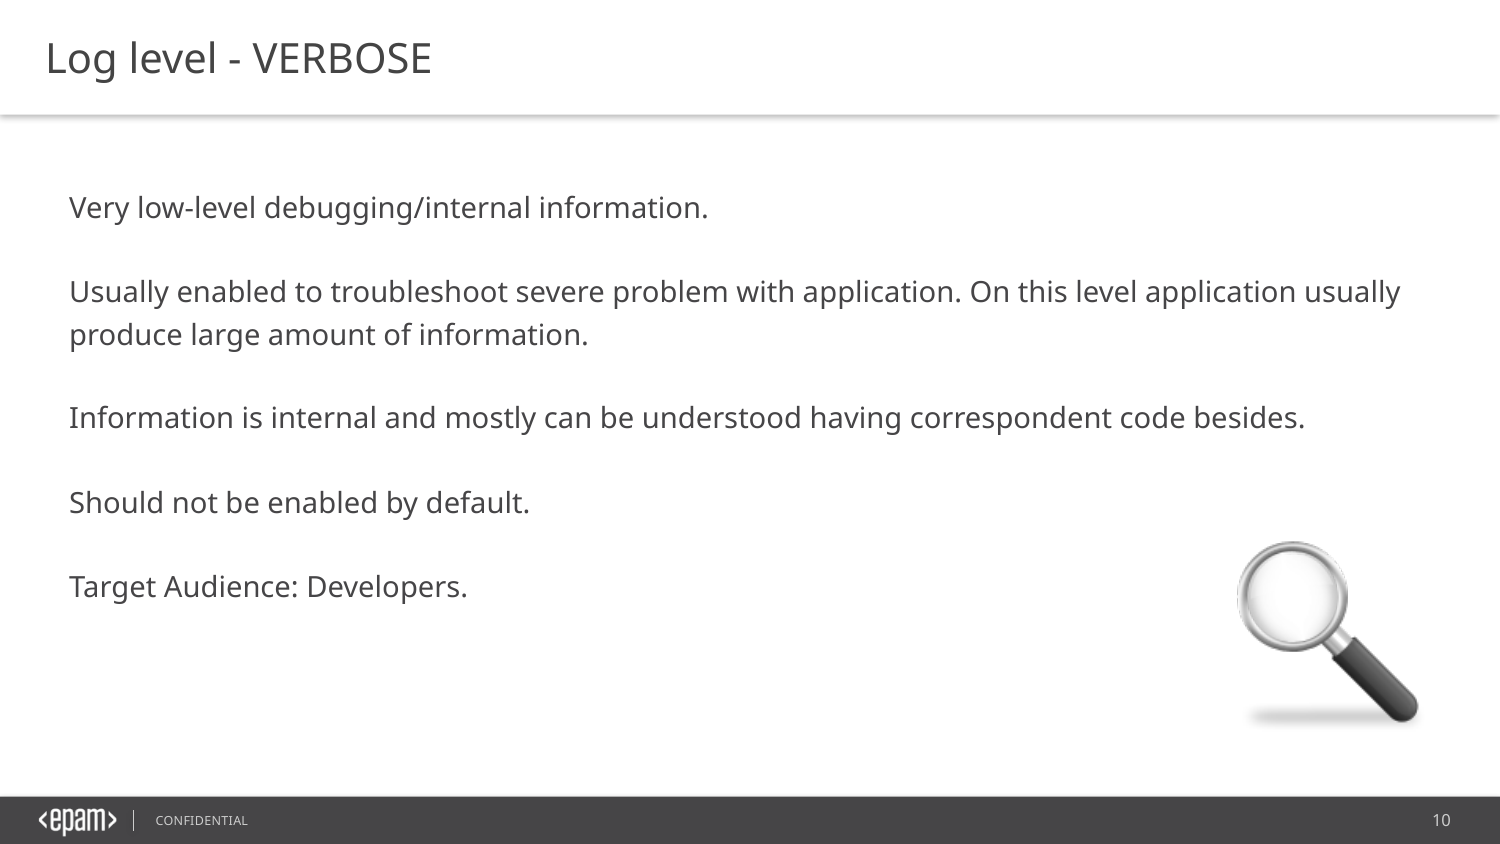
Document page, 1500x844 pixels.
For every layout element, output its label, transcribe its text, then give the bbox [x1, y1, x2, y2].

picture [38, 808, 117, 837]
picture [1227, 531, 1429, 733]
list Log level - VERBOSE [0, 0, 1500, 115]
list Very low-level debugging/internal information. Usually enabled to troubleshoot severe problem with application. On this level application usually produce large amount of information. Information is internal and mostly can be understood having correspondent code besides. Should not be enabled by default. Target Audience: Developers. [57, 176, 1428, 732]
